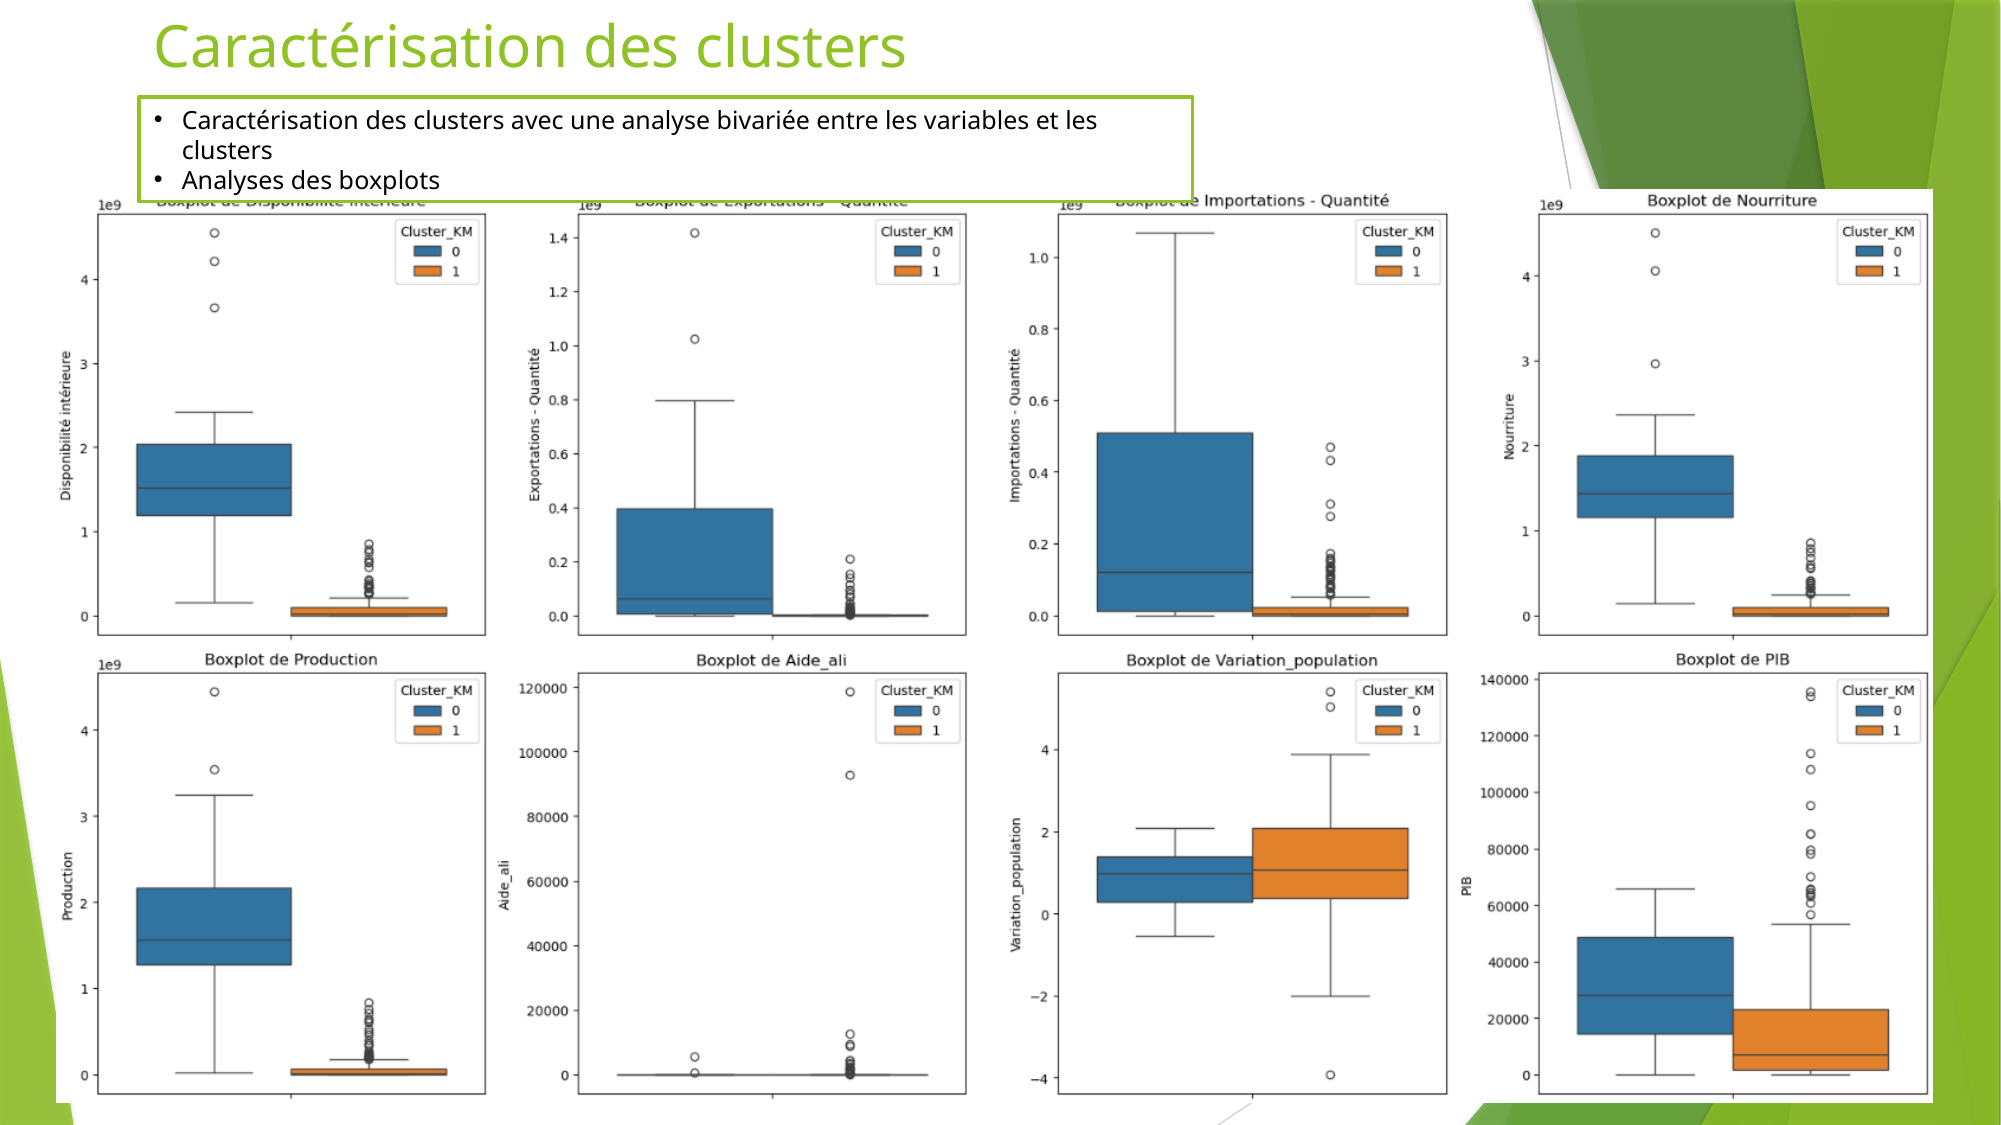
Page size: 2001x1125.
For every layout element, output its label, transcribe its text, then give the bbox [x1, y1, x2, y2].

text_box Caractérisation des clusters avec une analyse bivariée entre les variables et les clusters Analyses des boxplots [137, 95, 1194, 186]
text_box Caractérisation des clusters [138, 1, 1550, 113]
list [55, 188, 1934, 1103]
